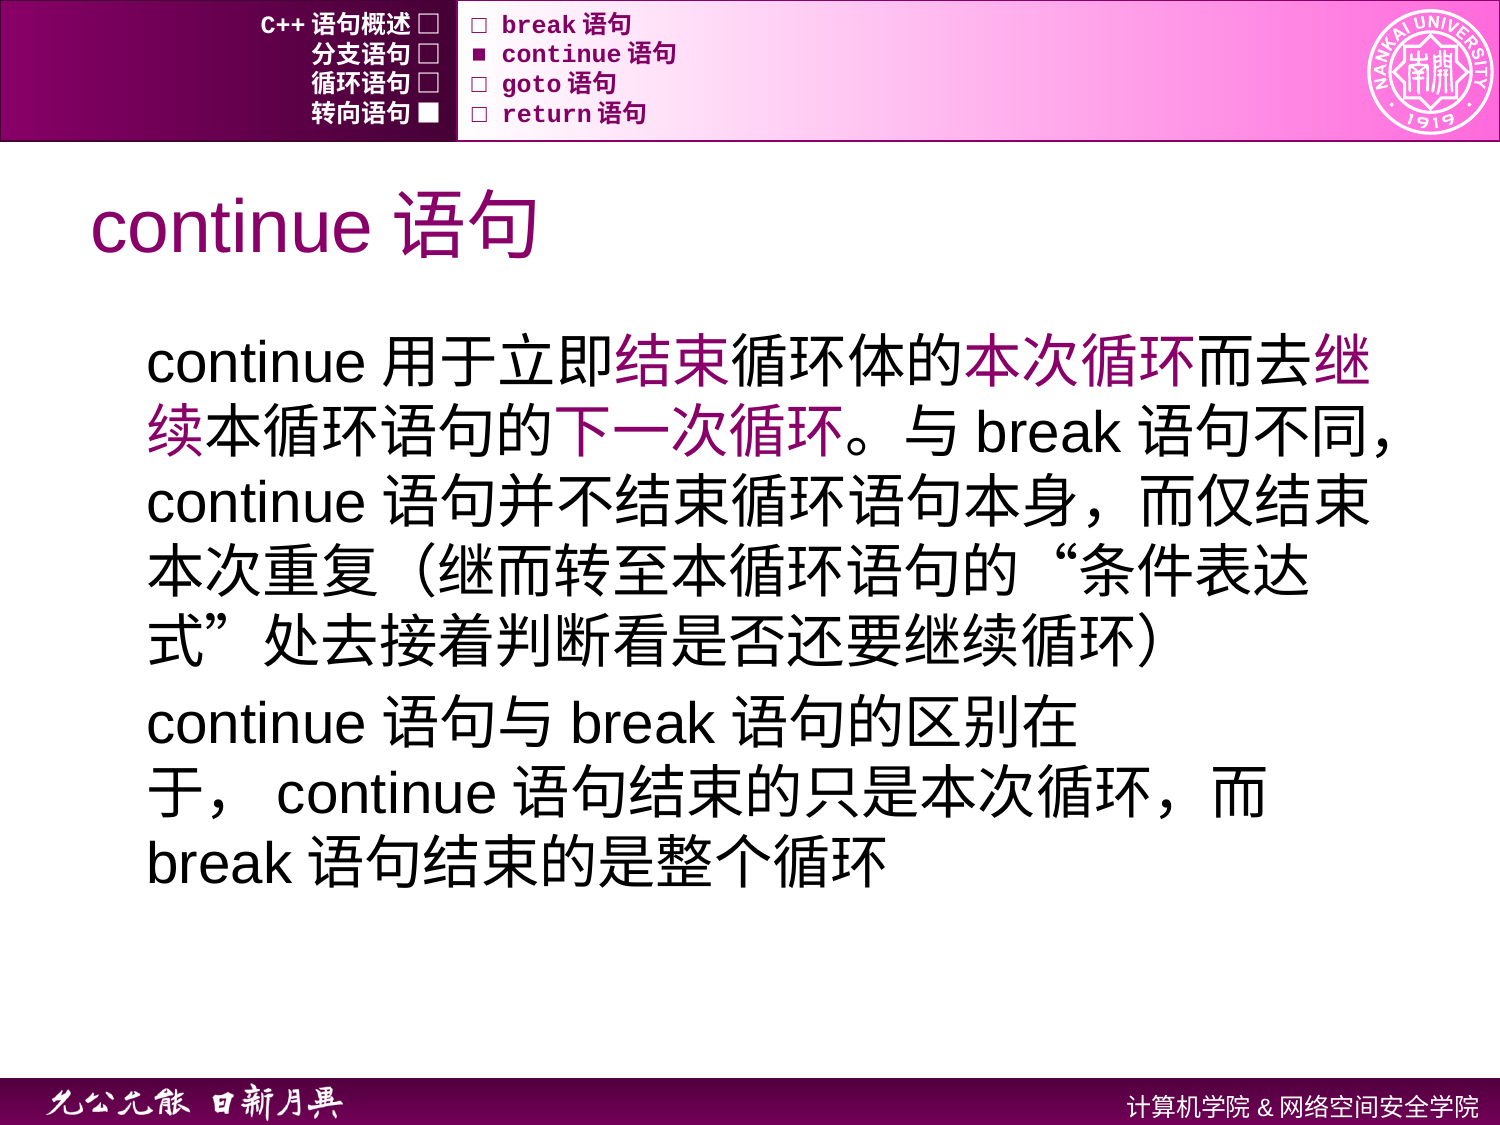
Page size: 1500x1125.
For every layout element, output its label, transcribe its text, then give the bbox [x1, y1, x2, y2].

text_box 分支语句 □ [0, 36, 455, 66]
list continue用于立即结束循环体的本次循环而去继续本循环语句的下一次循环。与break语句不同，continue语句并不结束循环语句本身，而仅结束本次重复（继而转至本循环语句的“条件表达式”处去接着判断看是否还要继续循环） continue语句与break语句的区别在于，continue语句结束的只是本次循环，而break语句结束的是整个循环 [74, 316, 1426, 1055]
text_box 循环语句 □ [0, 66, 455, 95]
text_box C++语句概述 □ [0, 7, 455, 36]
picture [35, 1081, 356, 1122]
text_box 转向语句 ■ [0, 95, 455, 129]
title continue语句 [74, 163, 1426, 282]
text_box □ return语句 [455, 95, 1361, 129]
text_box □ goto语句 [455, 66, 1361, 95]
text_box □ break语句 [455, 7, 1361, 36]
text_box ■ continue语句 [455, 36, 1361, 66]
